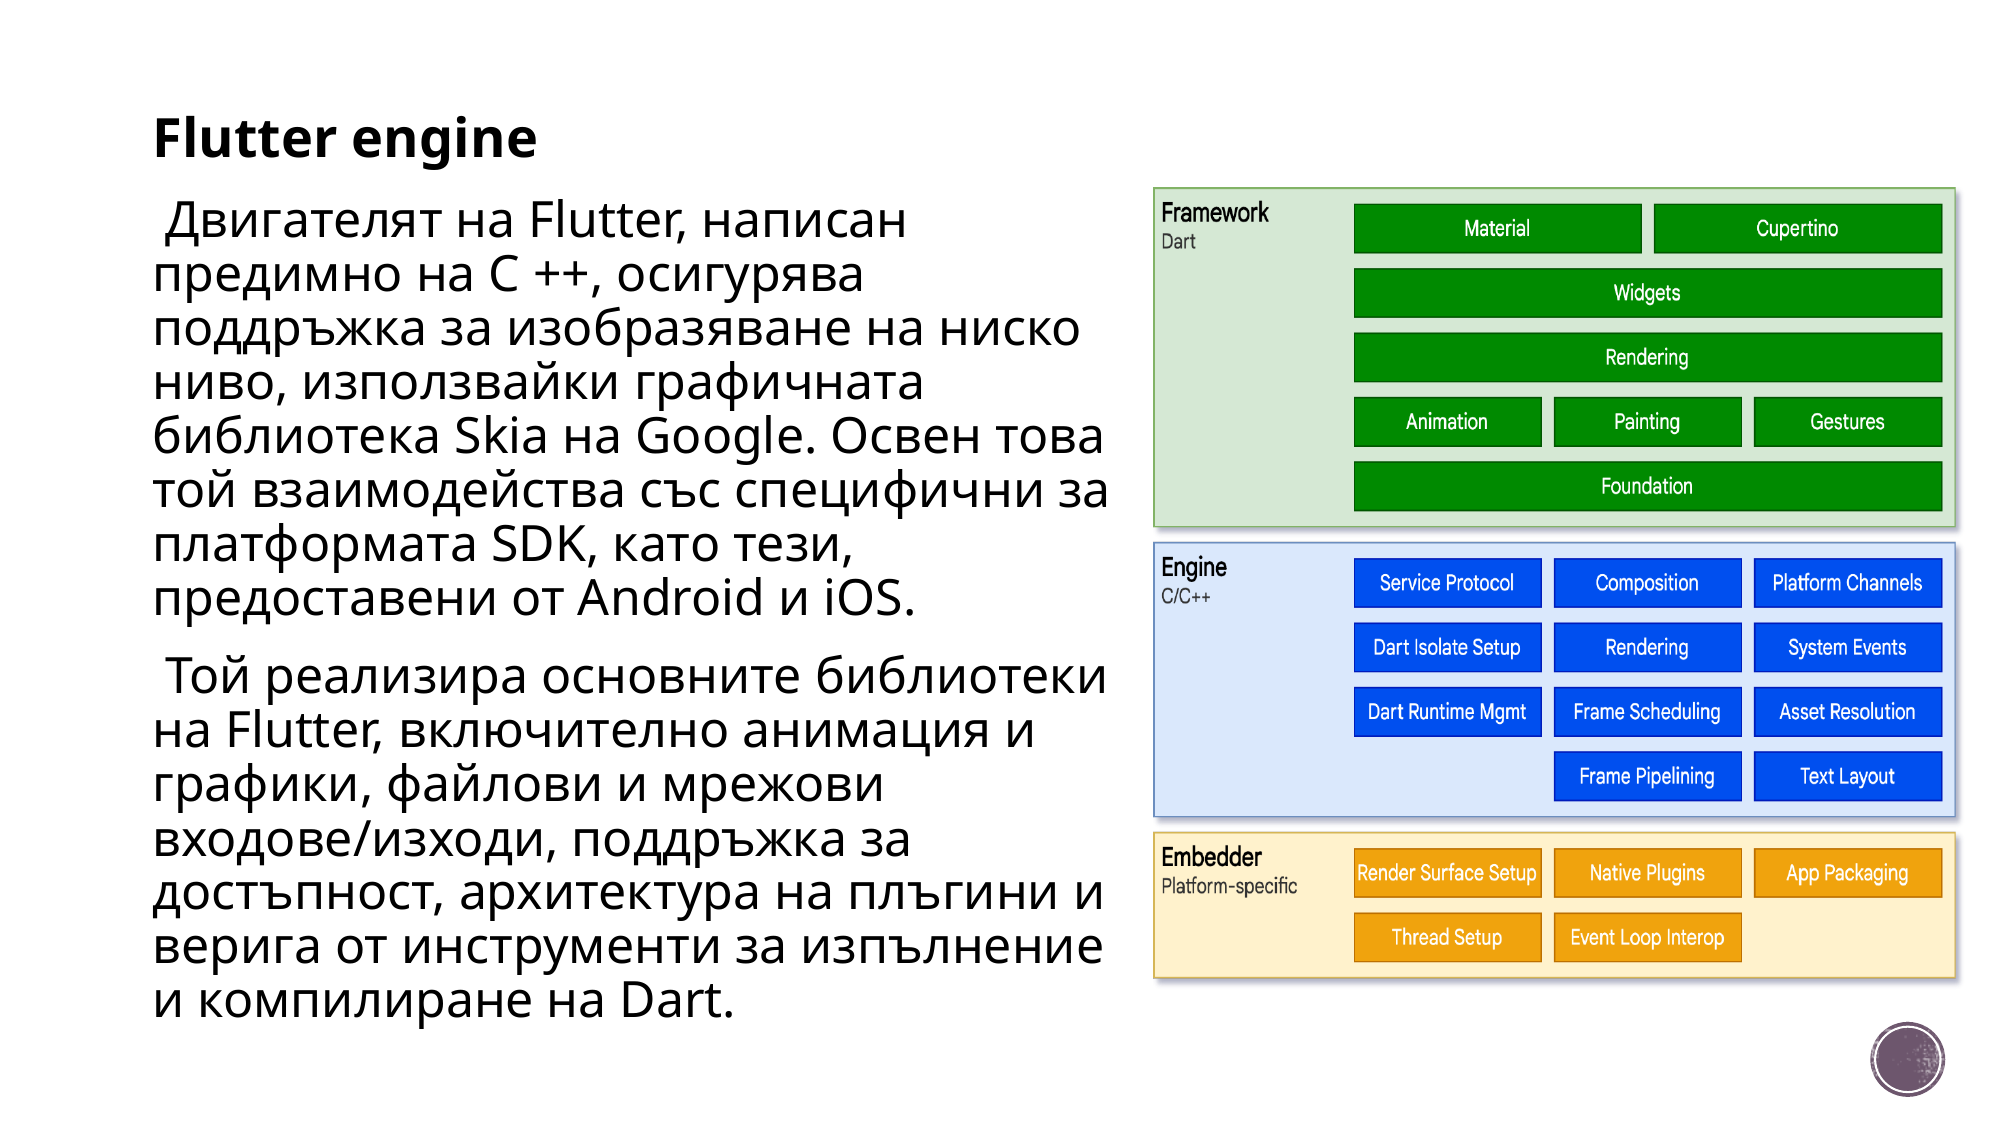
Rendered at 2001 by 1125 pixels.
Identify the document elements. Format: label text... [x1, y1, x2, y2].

list Flutter engine Двигателят на Flutter, написан предимно на C ++, осигурява поддръжка за изобразяване на ниско ниво, използвайки графичната библиотека Skia на Google. Освен това той взаимодейства със специфични за платформата SDK, като тези, предоставени от Android и iOS. Той реализира основните библиотеки на Flutter, включително анимация и графики, файлови и мрежови входове/изходи, поддръжка за достъпност, архитектура на плъгини и верига от инструменти за изпълнение и компилиране на Dart. [137, 103, 1128, 1081]
picture [1153, 187, 1970, 996]
